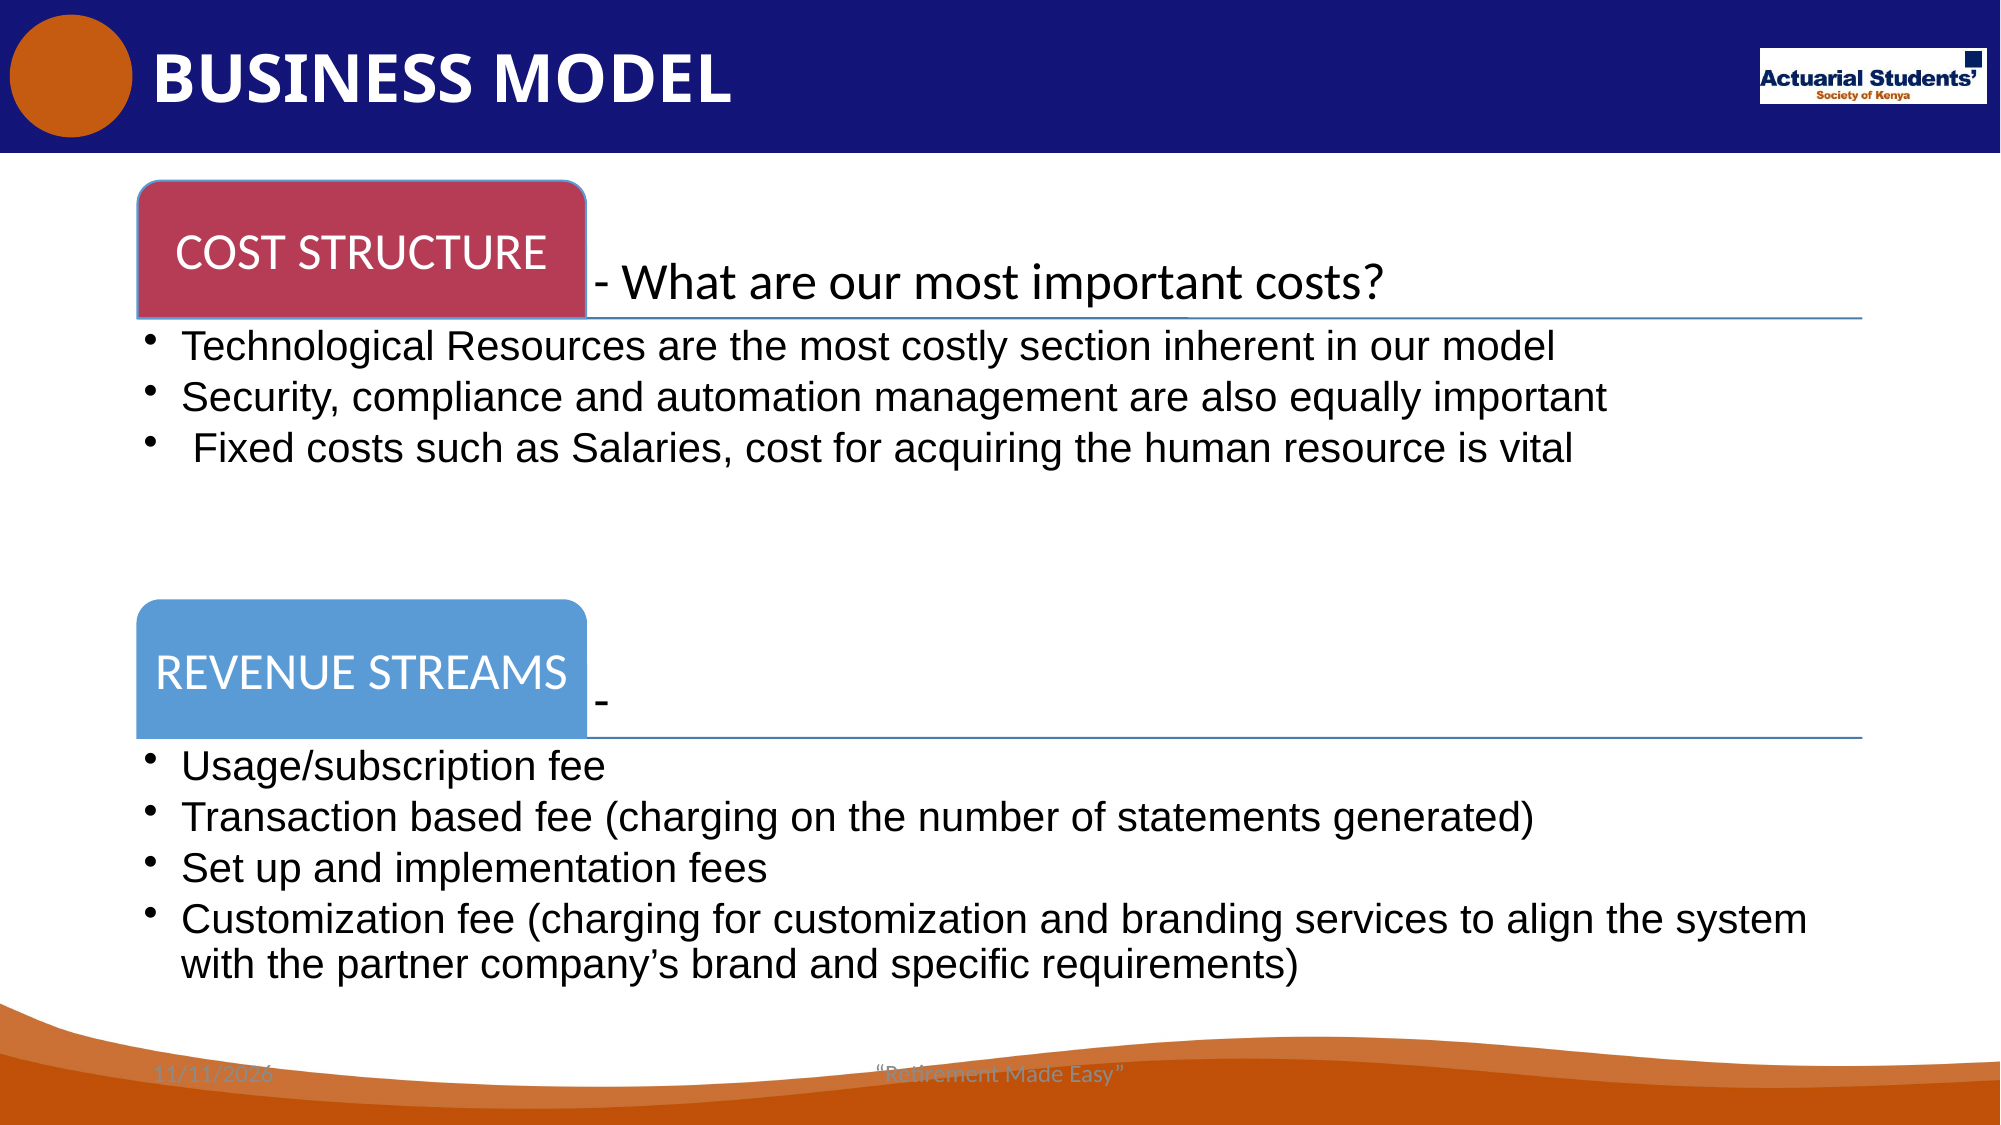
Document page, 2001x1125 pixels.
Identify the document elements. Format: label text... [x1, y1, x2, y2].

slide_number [137, 1042, 588, 1103]
footer “Retirement Made Easy” [662, 1042, 1338, 1103]
picture [0, 0, 2001, 153]
title BUSINESS MODEL [136, 25, 1737, 135]
picture [0, 653, 2000, 1125]
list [137, 180, 1863, 1014]
